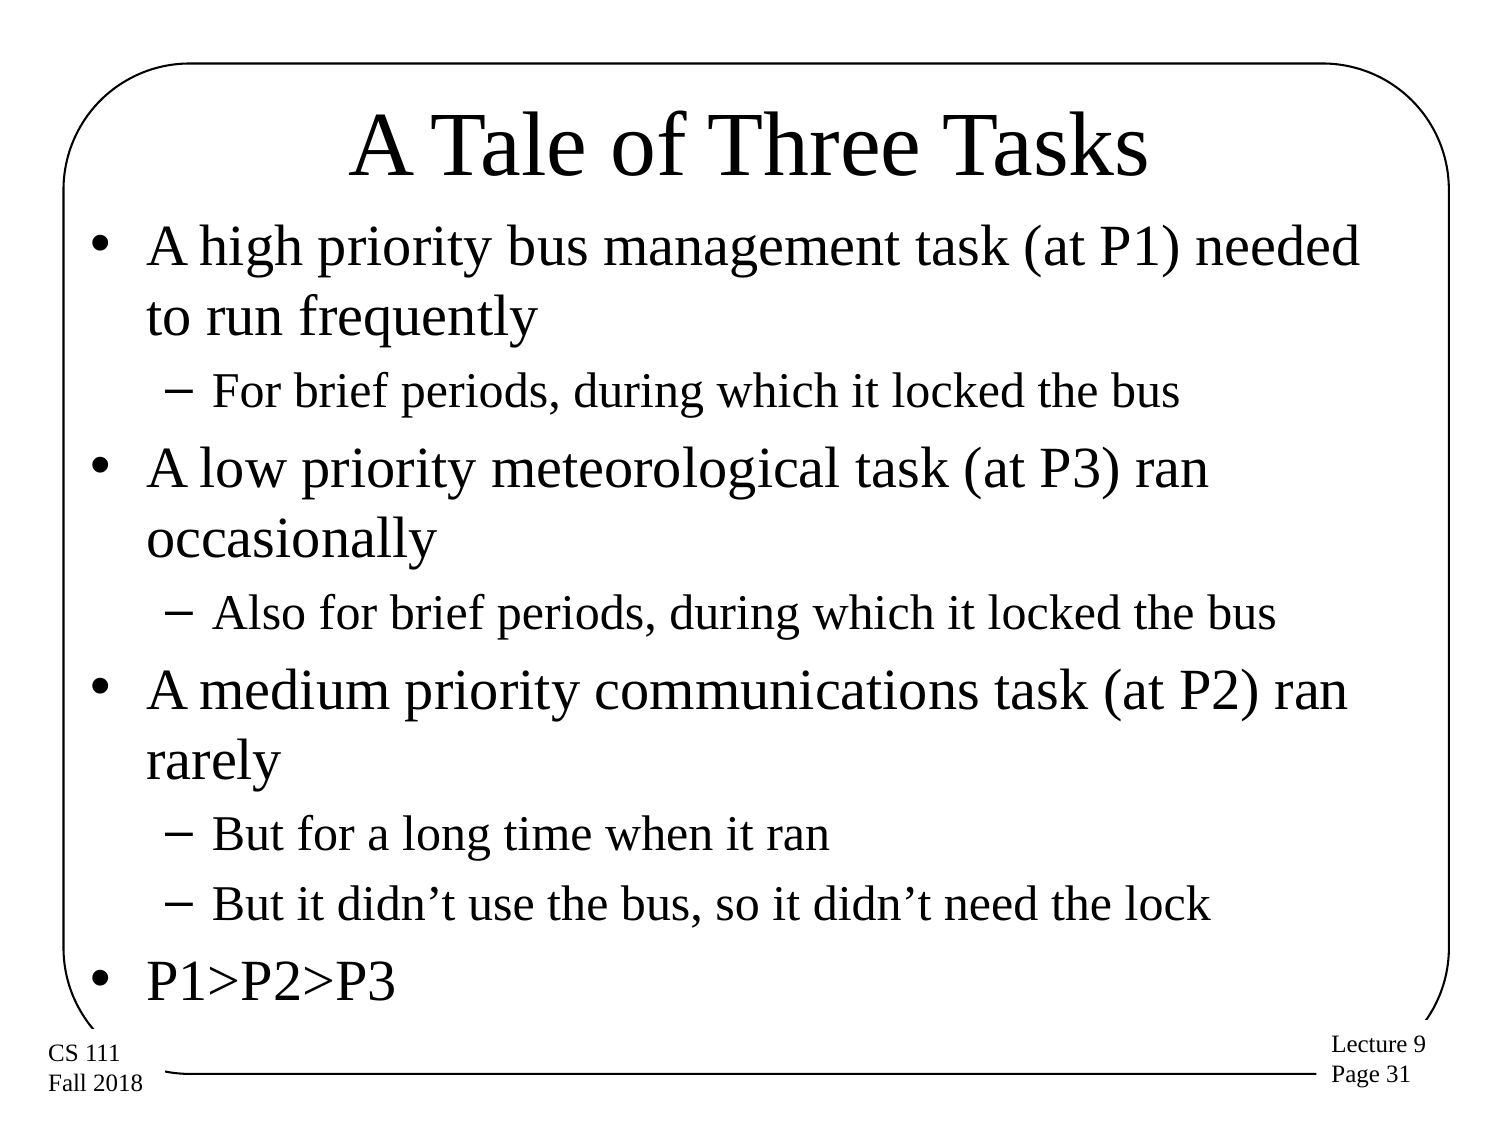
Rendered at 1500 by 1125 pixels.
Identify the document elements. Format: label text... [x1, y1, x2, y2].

list A high priority bus management task (at P1) needed to run frequently For brief periods, during which it locked the bus A low priority meteorological task (at P3) ran occasionally Also for brief periods, during which it locked the bus A medium priority communications task (at P2) ran rarely But for a long time when it ran But it didn’t use the bus, so it didn’t need the lock P1>P2>P3 [74, 199, 1426, 943]
title A Tale of Three Tasks [74, 44, 1426, 199]
